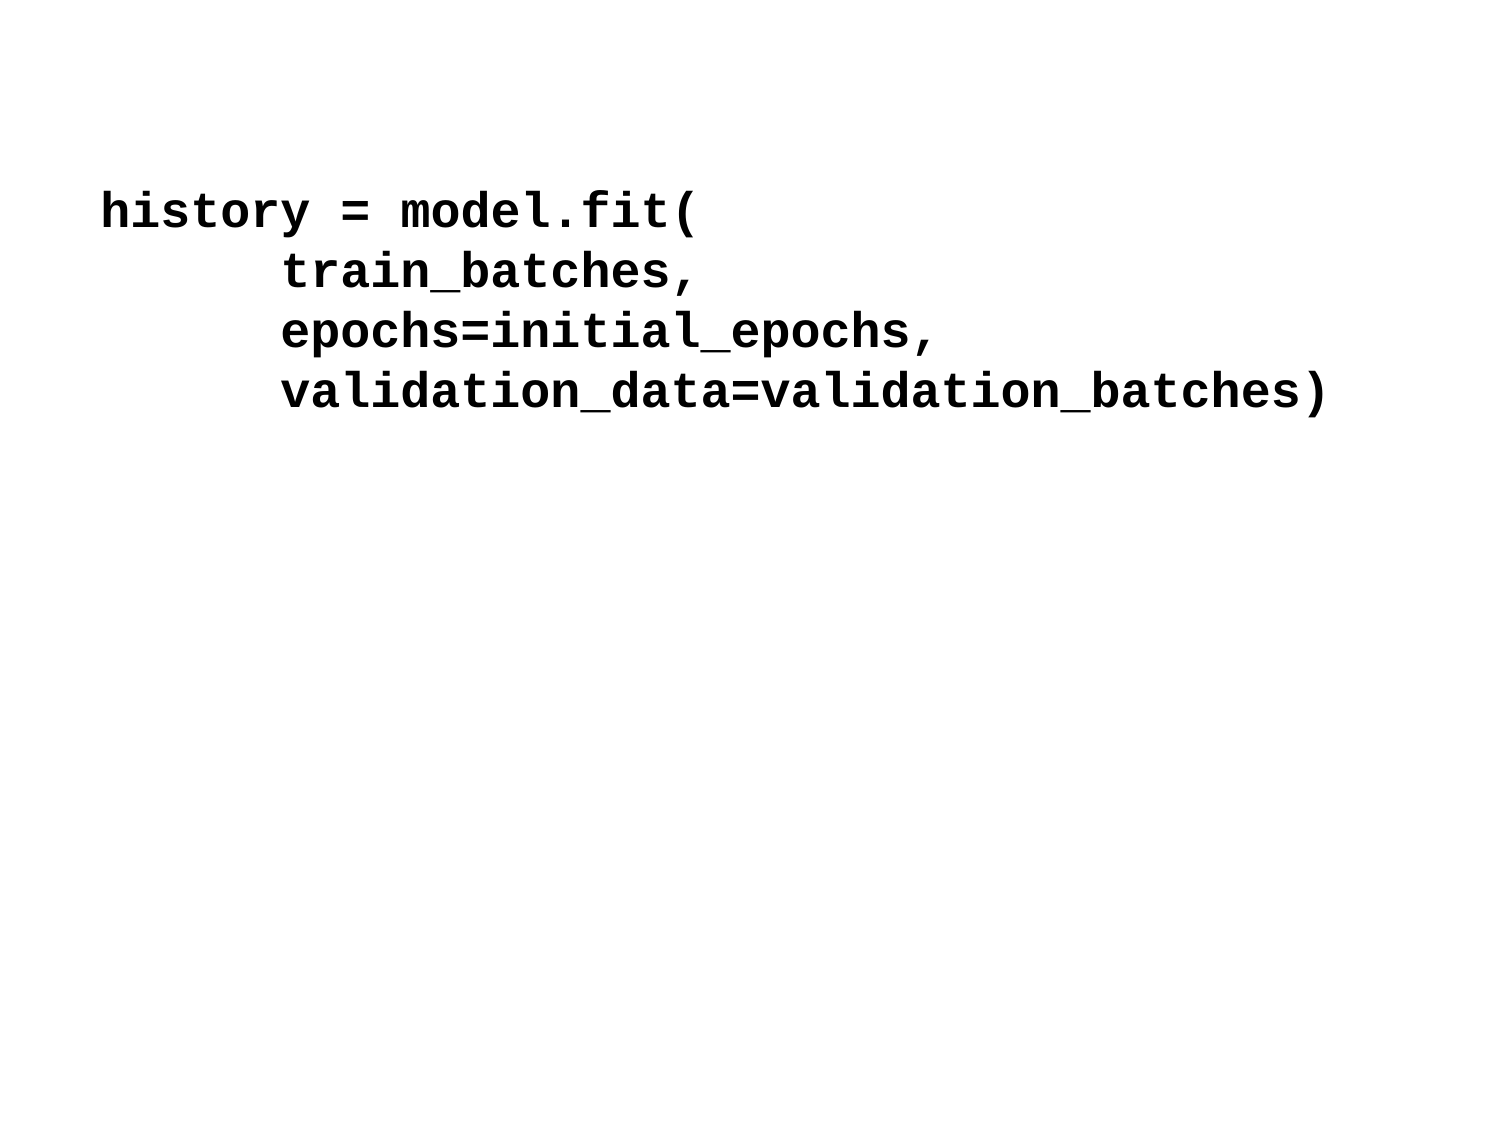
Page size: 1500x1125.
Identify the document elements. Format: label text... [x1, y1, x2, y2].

text_box history = model.fit( train_batches, epochs=initial_epochs, validation_data=validation_batches) [85, 170, 1453, 425]
